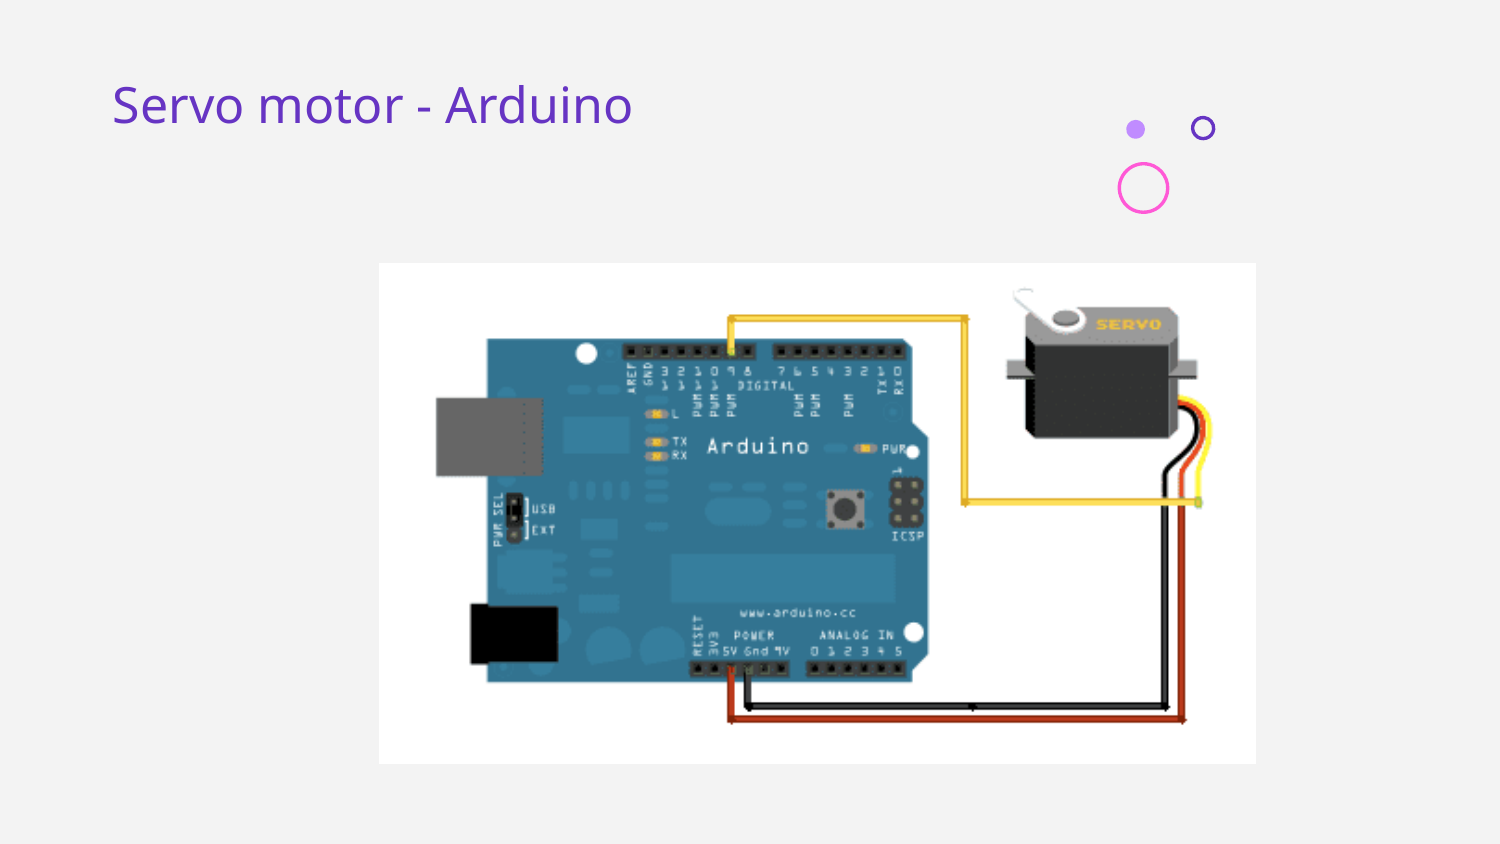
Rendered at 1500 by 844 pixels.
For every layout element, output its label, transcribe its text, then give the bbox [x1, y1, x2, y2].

picture [378, 263, 1256, 765]
title Servo motor - Arduino [97, 58, 1319, 166]
text_box [1126, 119, 1145, 139]
